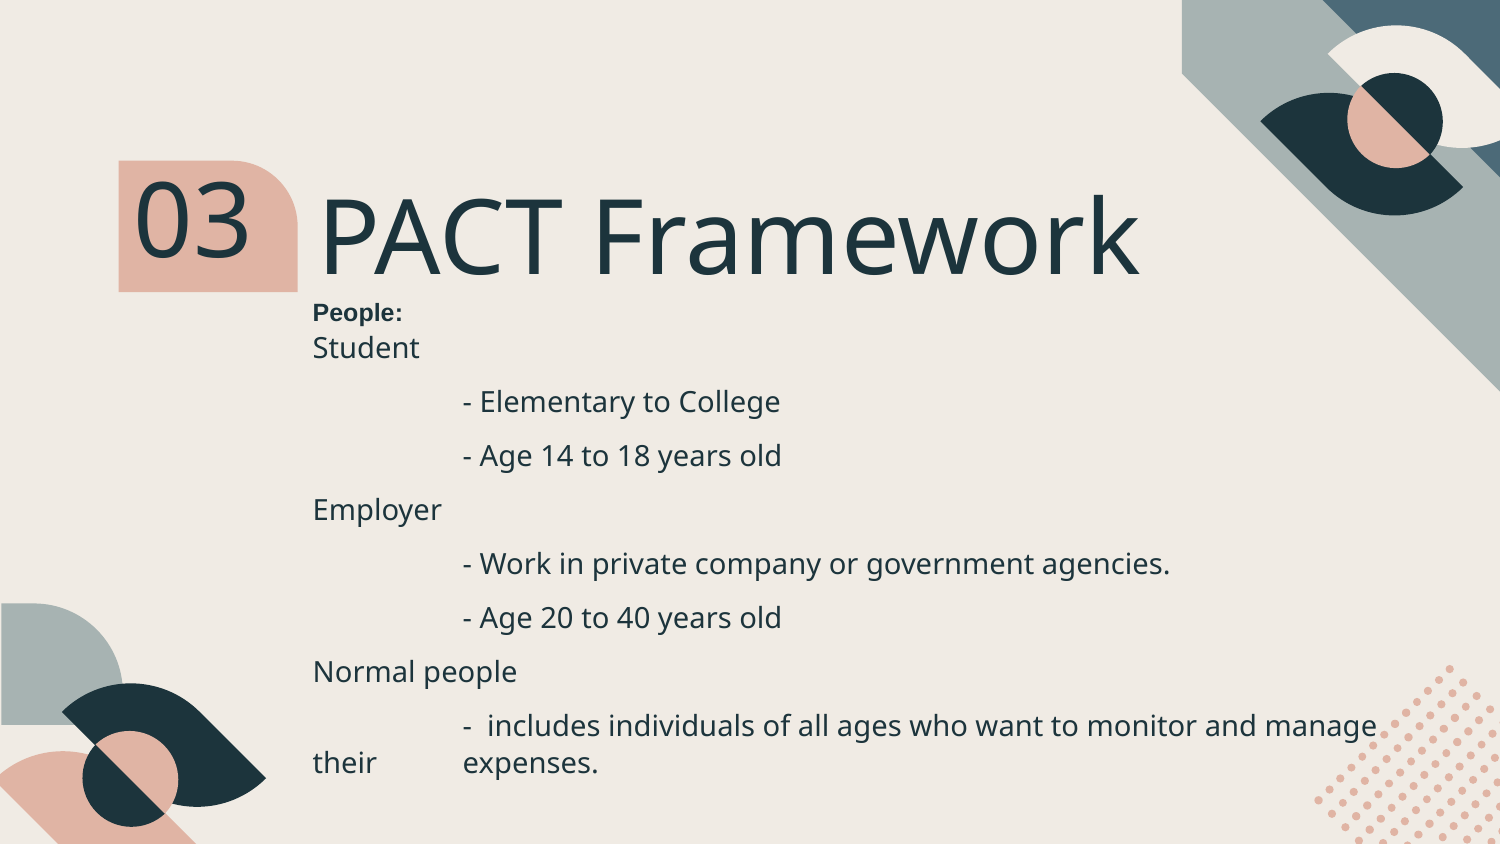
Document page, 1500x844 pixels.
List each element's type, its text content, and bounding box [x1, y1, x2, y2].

list People: Student - Elementary to College - Age 14 to 18 years old Employer - Work in private company or government agencies. - Age 20 to 40 years old Normal people - includes individuals of all ages who want to monitor and manage their expenses. [297, 292, 1427, 844]
title PACT Framework [302, 173, 1432, 305]
text_box [116, 158, 300, 295]
list 03 [118, 159, 303, 267]
